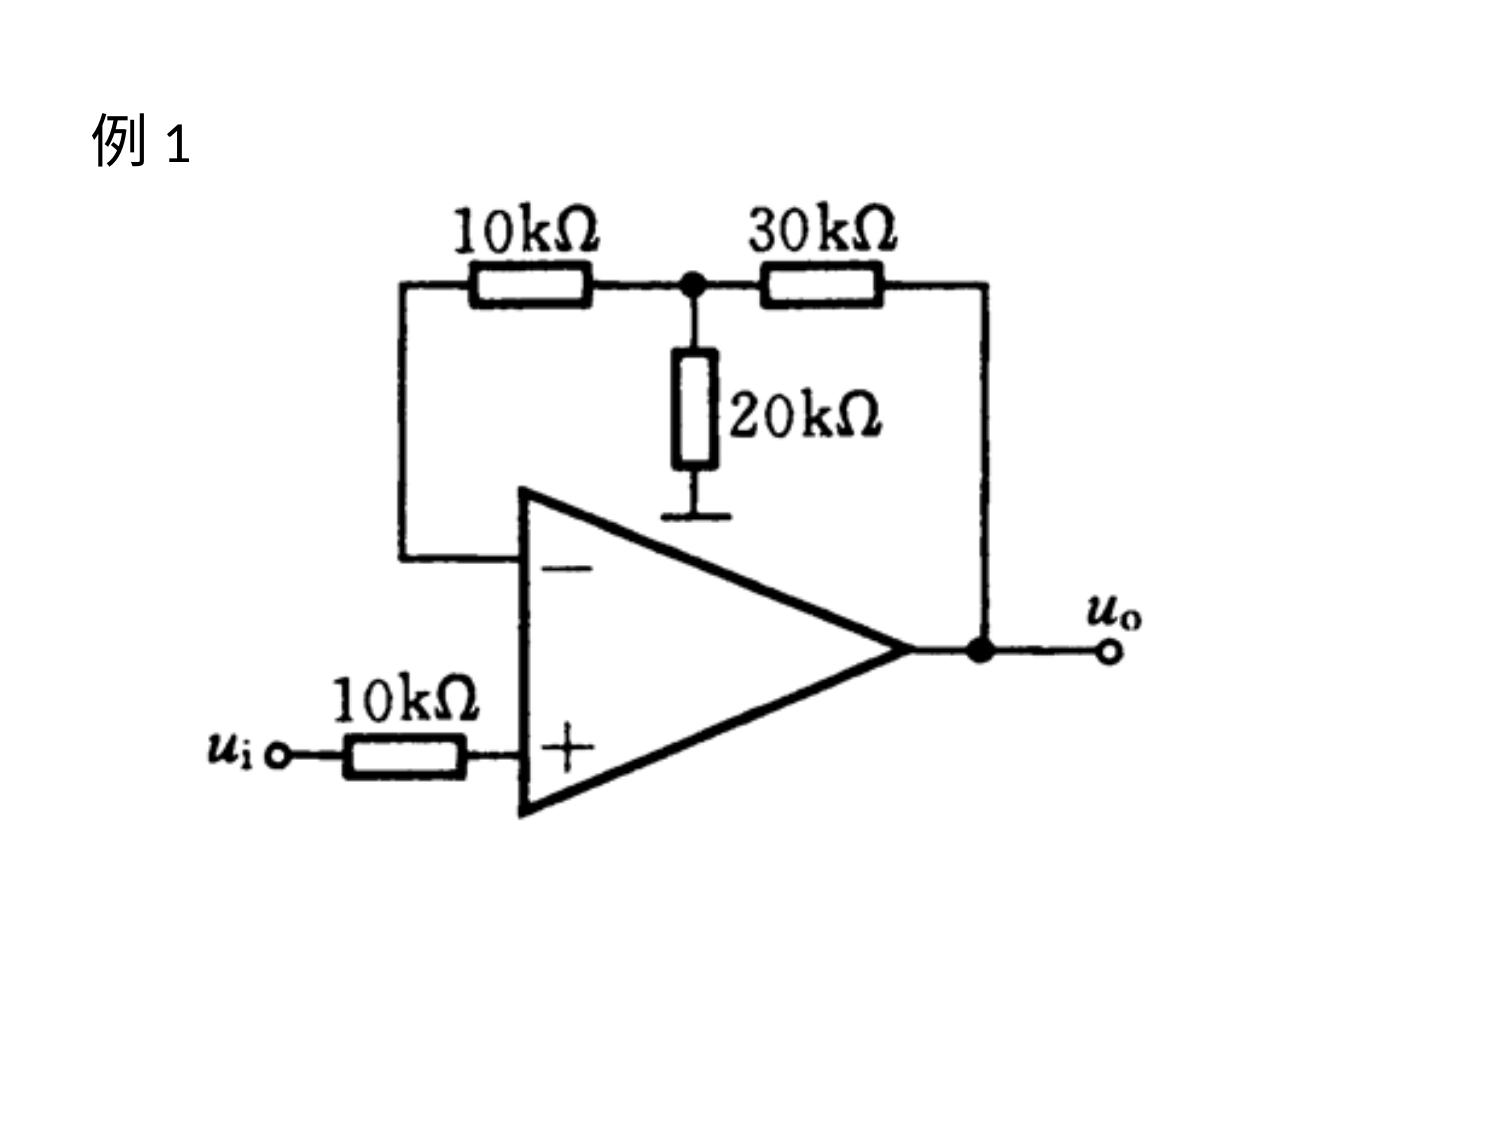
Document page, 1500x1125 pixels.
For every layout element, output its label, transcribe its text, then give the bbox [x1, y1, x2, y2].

picture [170, 136, 1176, 876]
title 例1 [75, 45, 361, 233]
